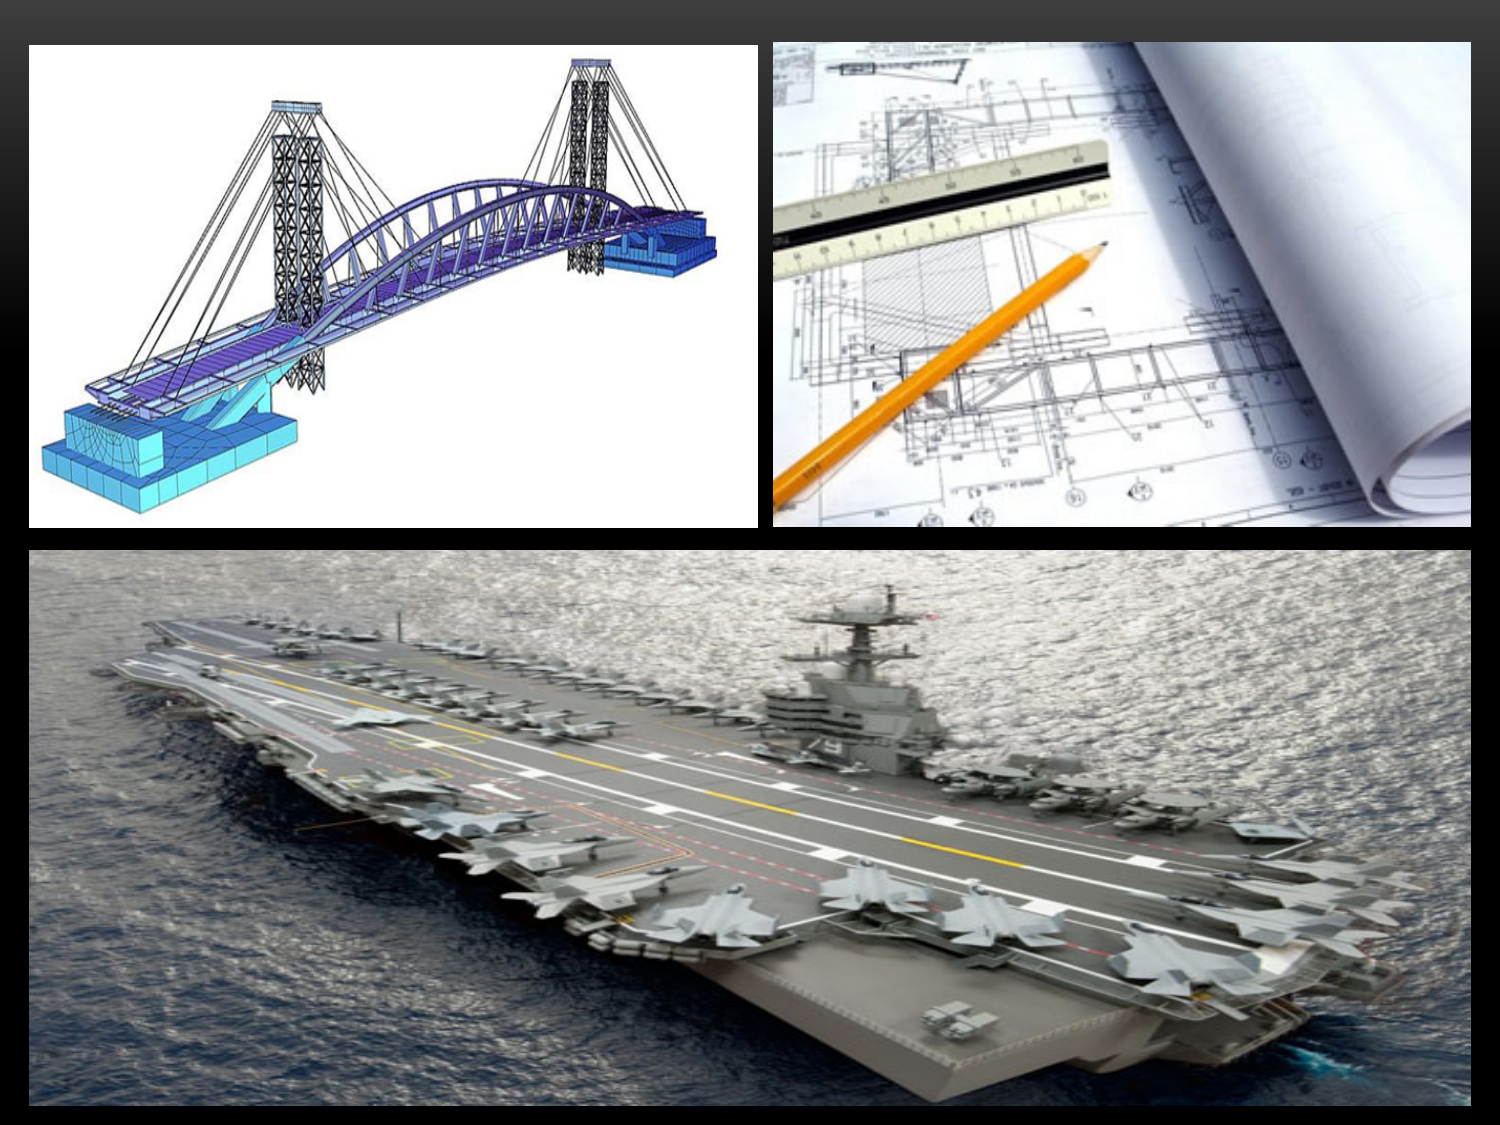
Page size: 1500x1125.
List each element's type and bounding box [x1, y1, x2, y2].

picture [0, 0, 1500, 1125]
list [773, 42, 1471, 528]
list [29, 45, 758, 528]
